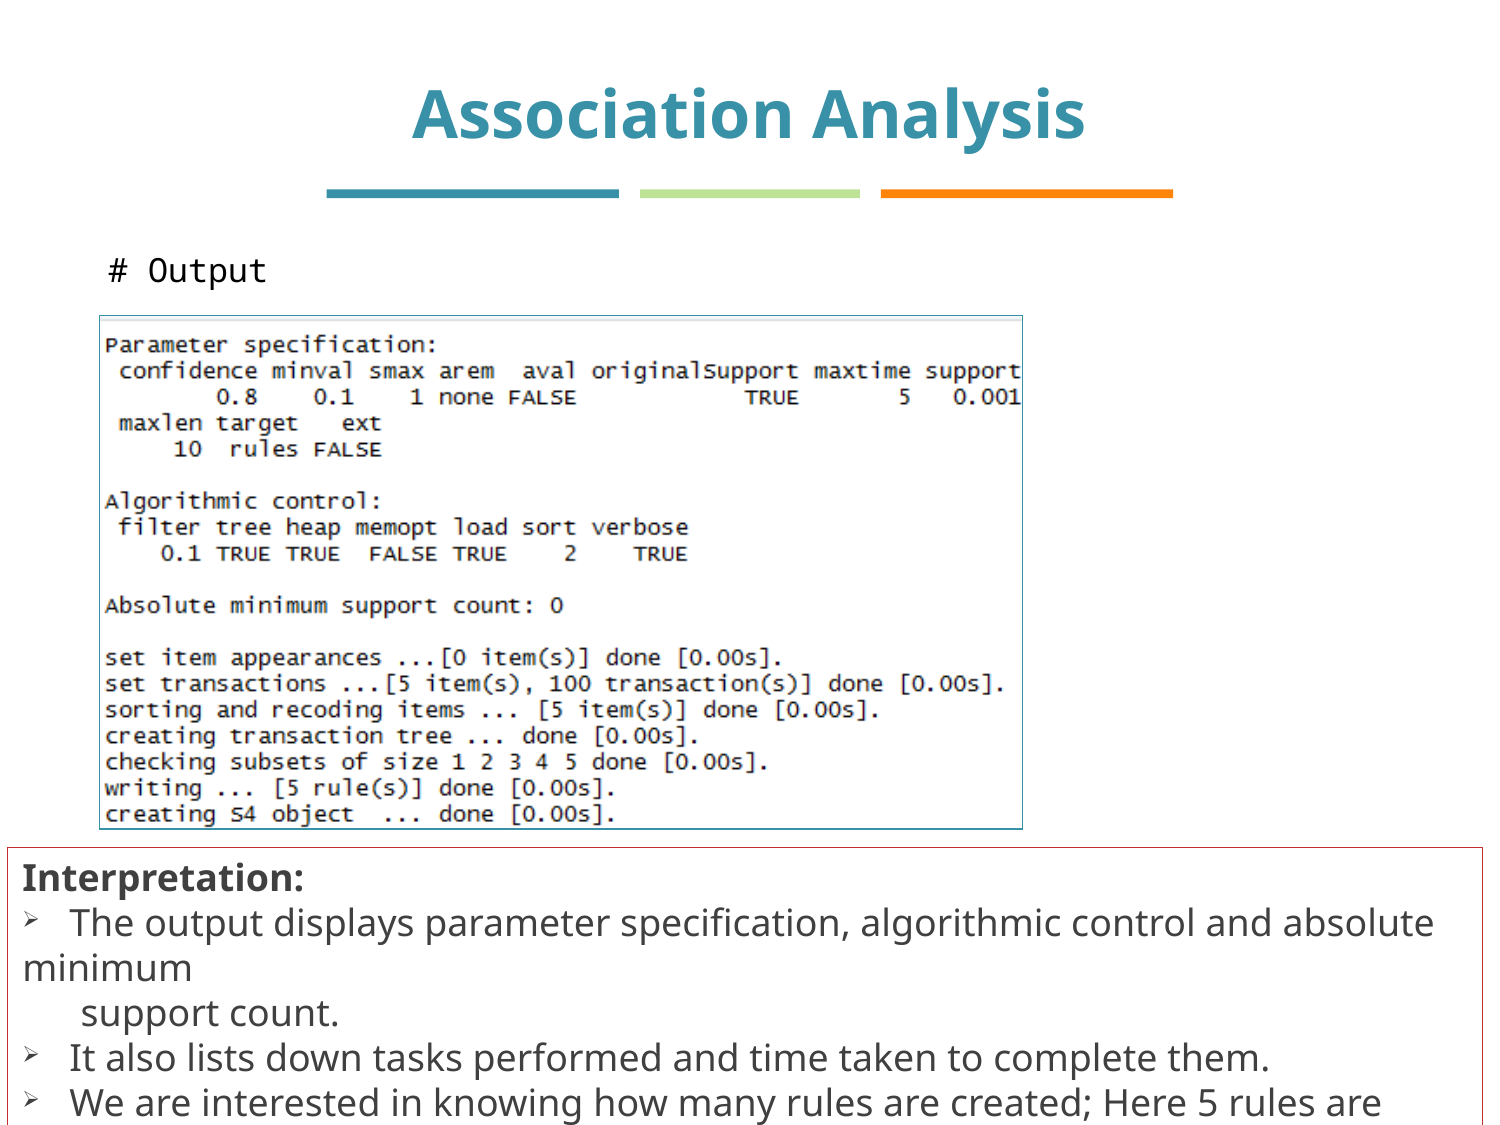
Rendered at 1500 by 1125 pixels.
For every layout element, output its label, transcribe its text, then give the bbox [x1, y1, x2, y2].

picture [100, 315, 1022, 829]
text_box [326, 189, 1174, 199]
text_box Interpretation: The output displays parameter specification, algorithmic control and absolute minimum support count. It also lists down tasks performed and time taken to complete them. We are interested in knowing how many rules are created; Here 5 rules are created. [7, 846, 1483, 1125]
text_box # Output [93, 242, 283, 297]
title Association Analysis [7, 44, 1493, 178]
